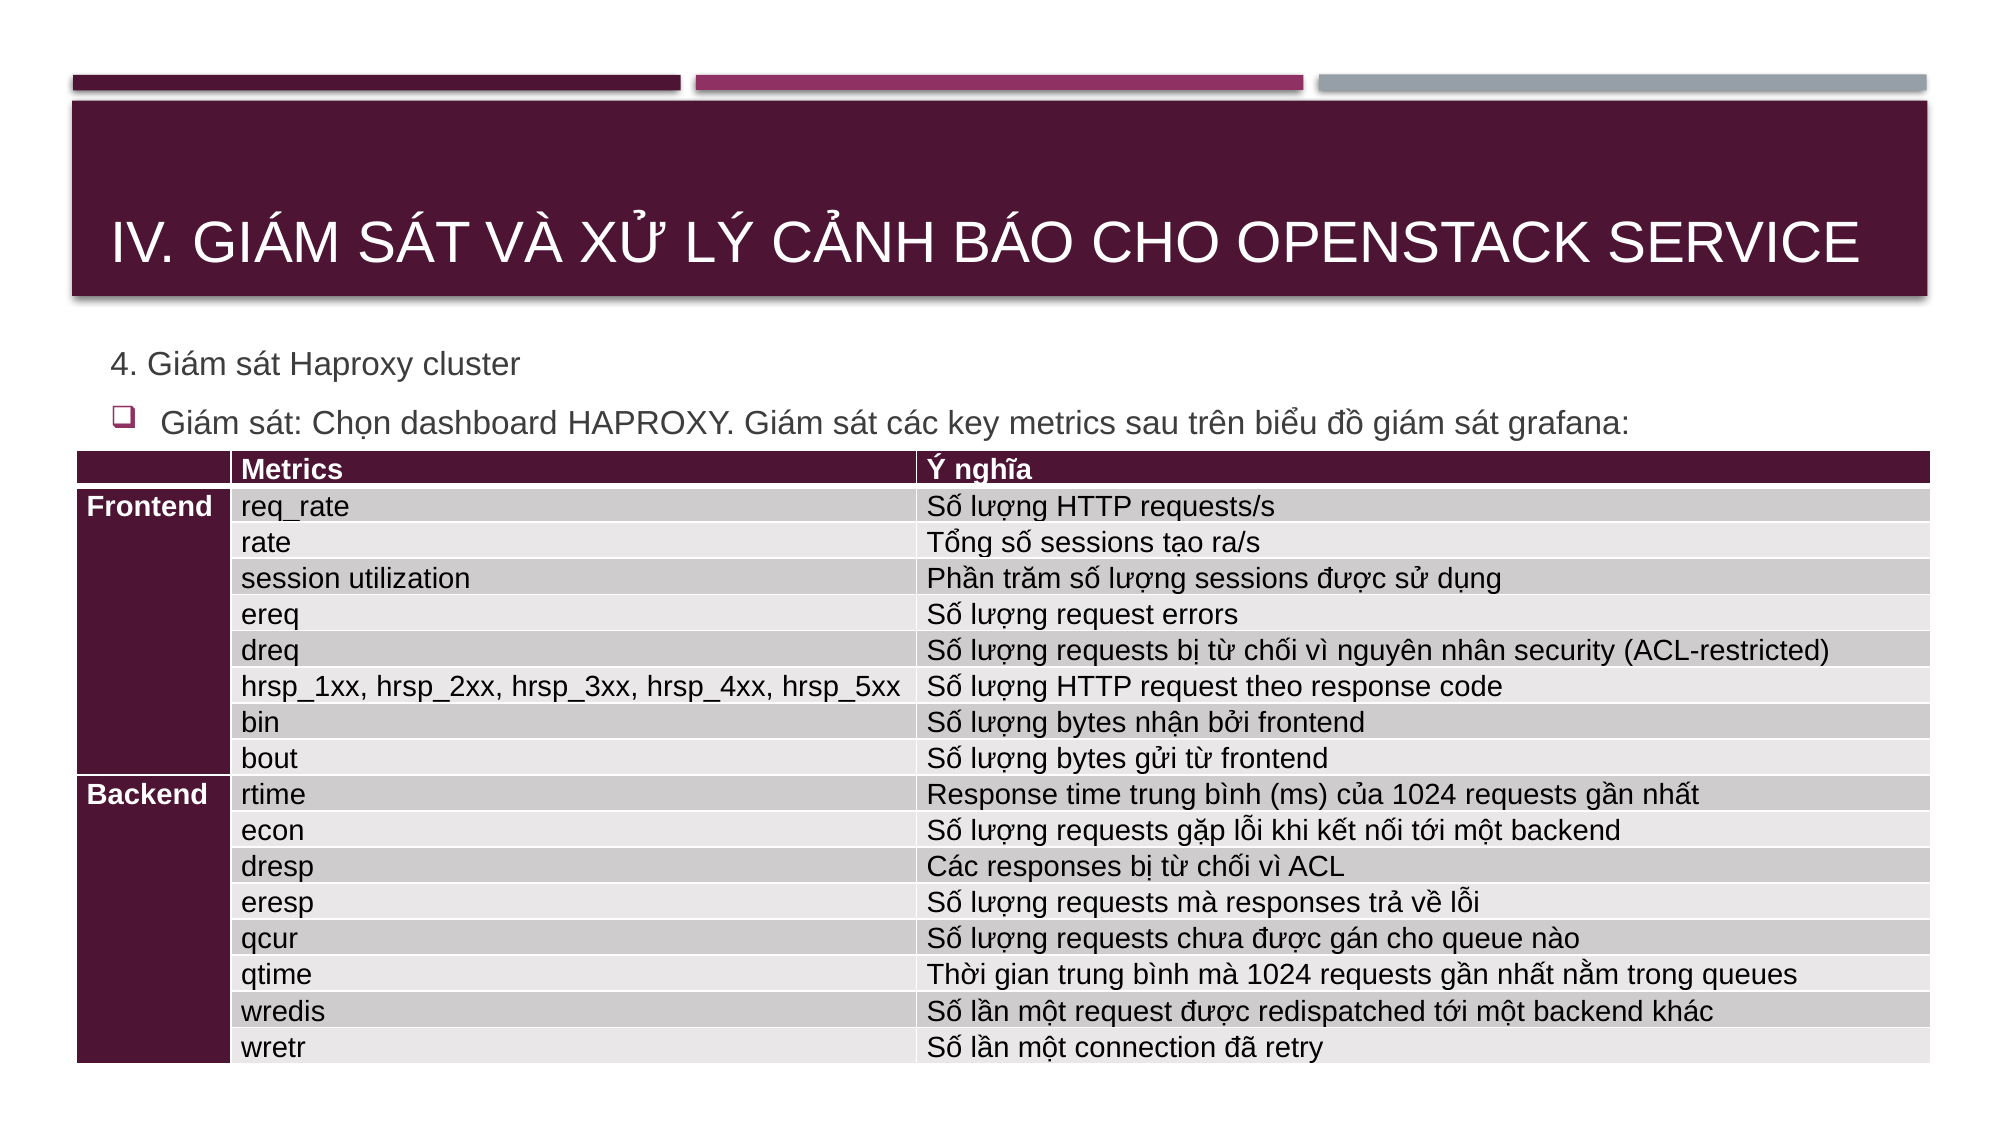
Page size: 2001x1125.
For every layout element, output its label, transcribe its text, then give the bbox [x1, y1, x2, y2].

table_cell wretr [232, 1028, 916, 1063]
table_cell dresp [232, 848, 916, 882]
table_cell Thời gian trung bình mà 1024 requests gần nhất nằm trong queues [917, 956, 1930, 990]
table_header Ý nghĩa [917, 451, 1930, 483]
table_cell Frontend [77, 489, 230, 774]
table_cell qtime [232, 956, 916, 990]
table_cell wredis [232, 992, 916, 1027]
table_cell ereq [232, 595, 916, 630]
table_cell Số lượng HTTP requests/s [917, 489, 1930, 521]
table_cell rate [232, 523, 916, 557]
table_cell Số lượng HTTP request theo response code [917, 668, 1930, 702]
table_cell Số lượng requests mà responses trả về lỗi [917, 884, 1930, 918]
table_cell Tổng số sessions tạo ra/s [917, 523, 1930, 557]
table_cell Số lượng request errors [917, 595, 1930, 630]
table_cell rtime [232, 776, 916, 810]
table_cell bout [232, 740, 916, 774]
table_cell dreq [232, 631, 916, 666]
table_cell Response time trung bình (ms) của 1024 requests gần nhất [917, 776, 1930, 810]
table_cell hrsp_1xx, hrsp_2xx, hrsp_3xx, hrsp_4xx, hrsp_5xx [232, 668, 916, 702]
table_cell qcur [232, 920, 916, 954]
table_cell Số lượng requests chưa được gán cho queue nào [917, 920, 1930, 954]
table_cell req_rate [232, 489, 916, 521]
table_cell econ [232, 812, 916, 846]
table_cell Số lượng bytes gửi từ frontend [917, 740, 1930, 774]
table_cell Số lượng requests gặp lỗi khi kết nối tới một backend [917, 812, 1930, 846]
table_cell Số lượng requests bị từ chối vì nguyên nhân security (ACL-restricted) [917, 631, 1930, 666]
table_cell Phần trăm số lượng sessions được sử dụng [917, 559, 1930, 594]
table_cell Các responses bị từ chối vì ACL [917, 848, 1930, 882]
table_header [77, 451, 230, 483]
table_cell eresp [232, 884, 916, 918]
table_cell Backend [77, 776, 230, 1063]
table_cell Số lần một connection đã retry [917, 1028, 1930, 1063]
list 4. Giám sát Haproxy cluster Giám sát: Chọn dashboard HAPROXY. Giám sát các key metrics sau trên biểu đồ giám sát grafana: [95, 293, 1905, 449]
table_cell bin [232, 704, 916, 738]
table_cell Số lần một request được redispatched tới một backend khác [917, 992, 1930, 1027]
table_cell session utilization [232, 559, 916, 594]
table_header Metrics [232, 451, 916, 483]
title IV. Giám sát và xử lý cảnh báo cho OpenStack service [95, 115, 1905, 282]
table_cell Số lượng bytes nhận bởi frontend [917, 704, 1930, 738]
